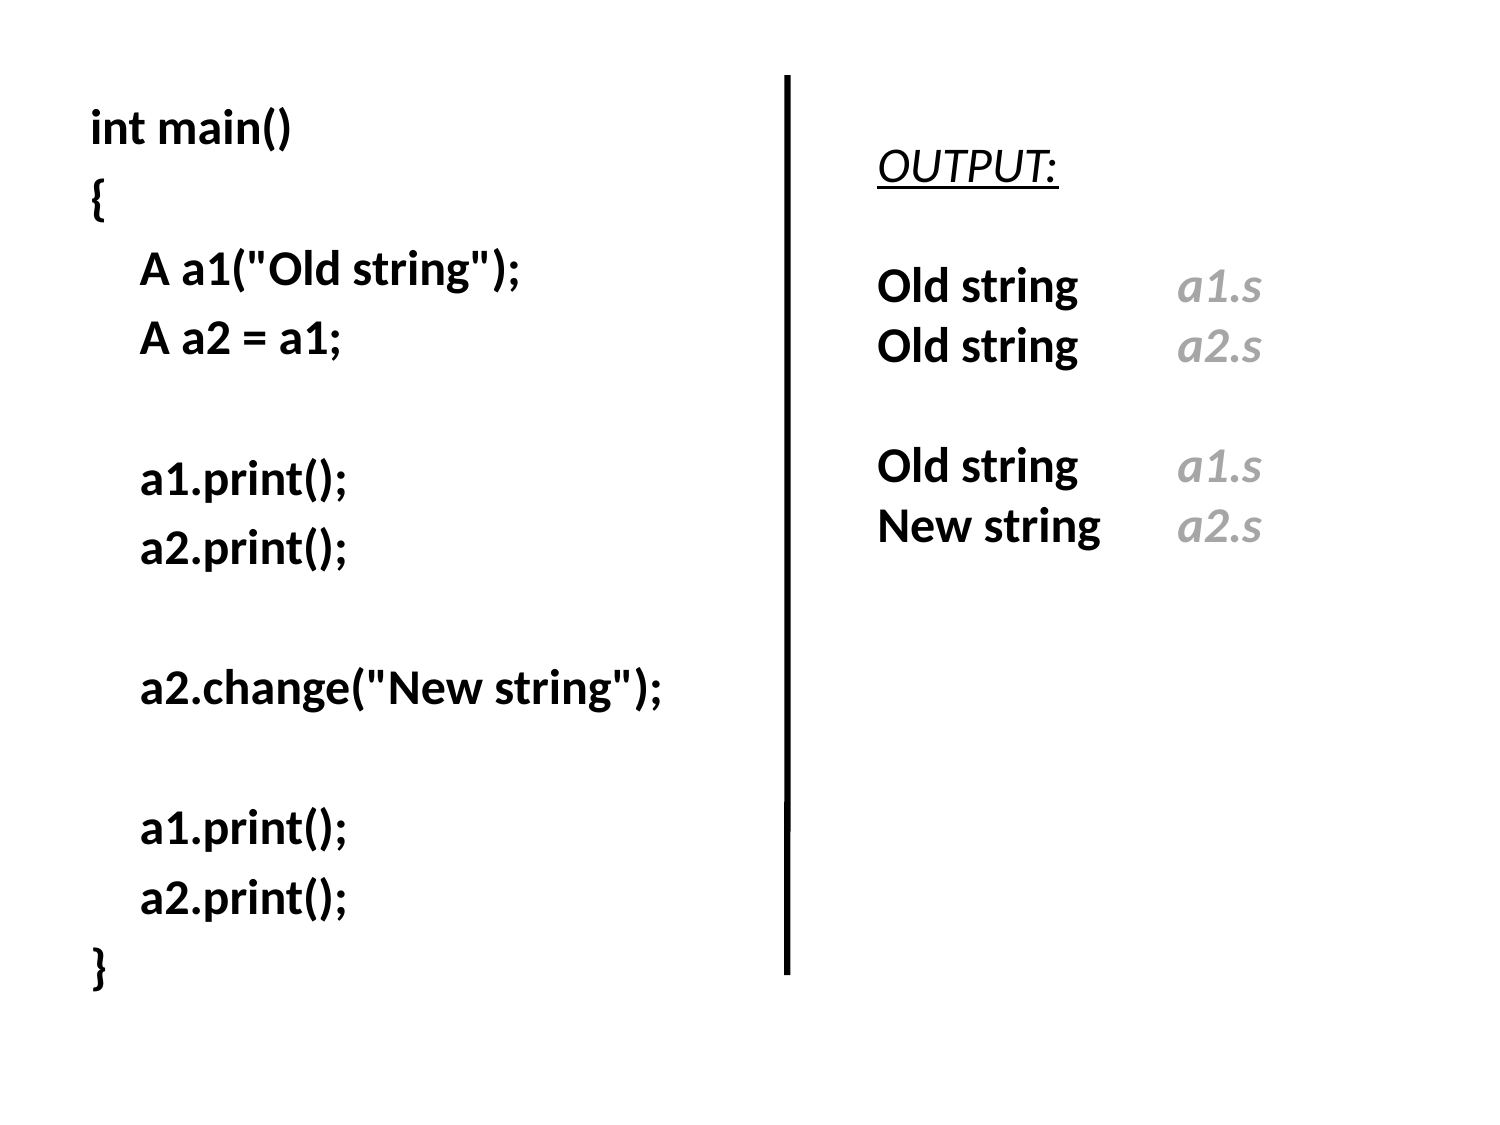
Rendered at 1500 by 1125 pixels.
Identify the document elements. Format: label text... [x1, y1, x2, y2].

list int main() { A a1("Old string"); A a2 = a1; a1.print(); a2.print(); a2.change("New string"); a1.print(); a2.print(); } [75, 87, 1425, 1005]
text_box OUTPUT: Old string a1.s Old string a2.s Old string a1.s New string a2.s [862, 124, 1400, 560]
